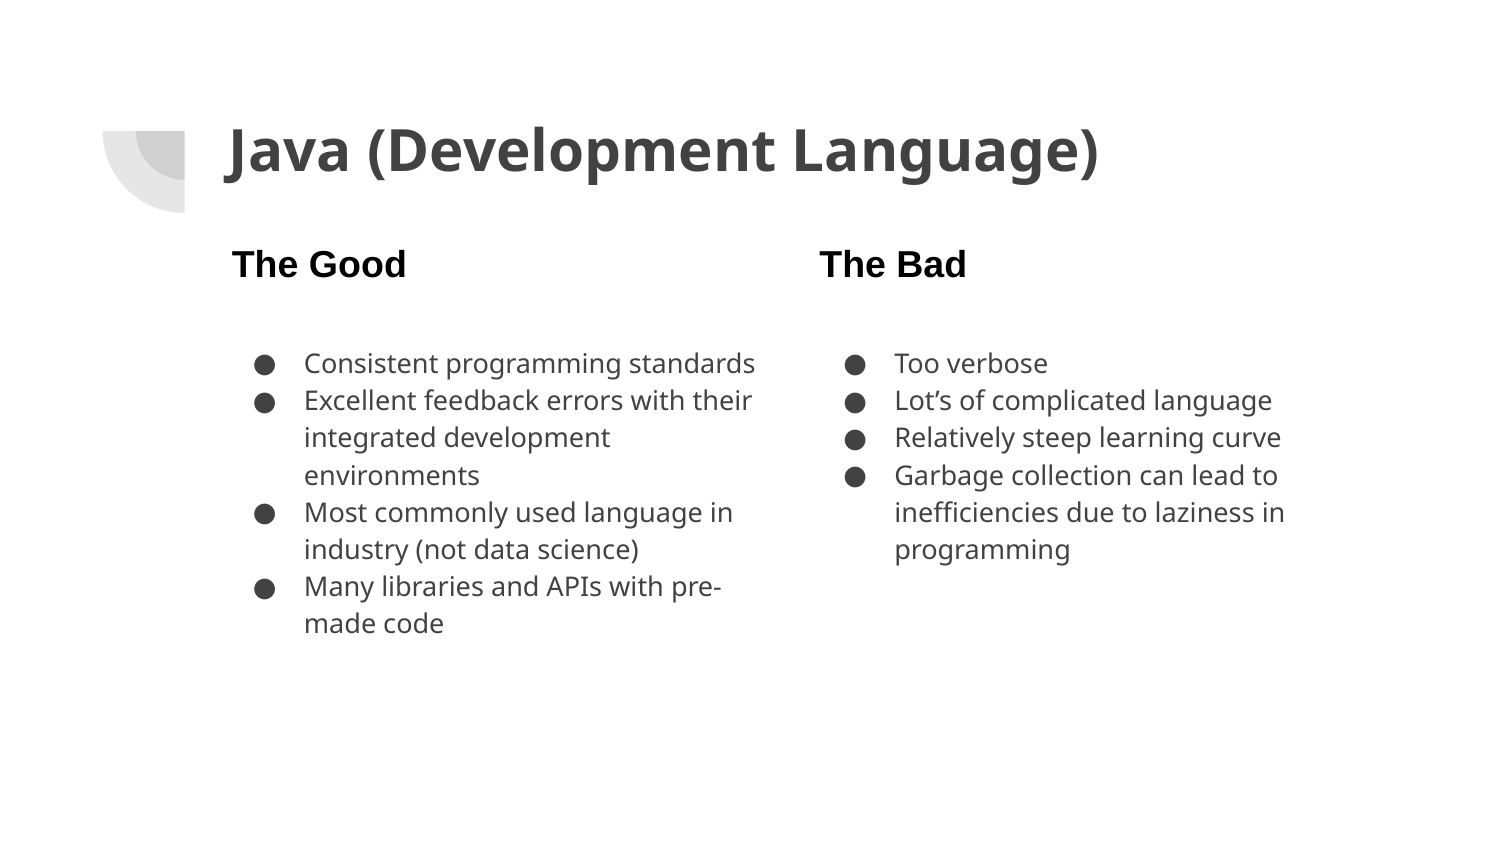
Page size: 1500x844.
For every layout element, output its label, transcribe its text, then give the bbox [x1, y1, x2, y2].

text_box The Bad [804, 225, 1366, 301]
title Java (Development Language) [213, 98, 1368, 263]
list Consistent programming standards Excellent feedback errors with their integrated development environments Most commonly used language in industry (not data science) Many libraries and APIs with pre-made code [213, 326, 777, 744]
list Too verbose Lot’s of complicated language Relatively steep learning curve Garbage collection can lead to inefficiencies due to laziness in programming [804, 326, 1368, 744]
text_box The Good [216, 225, 778, 301]
